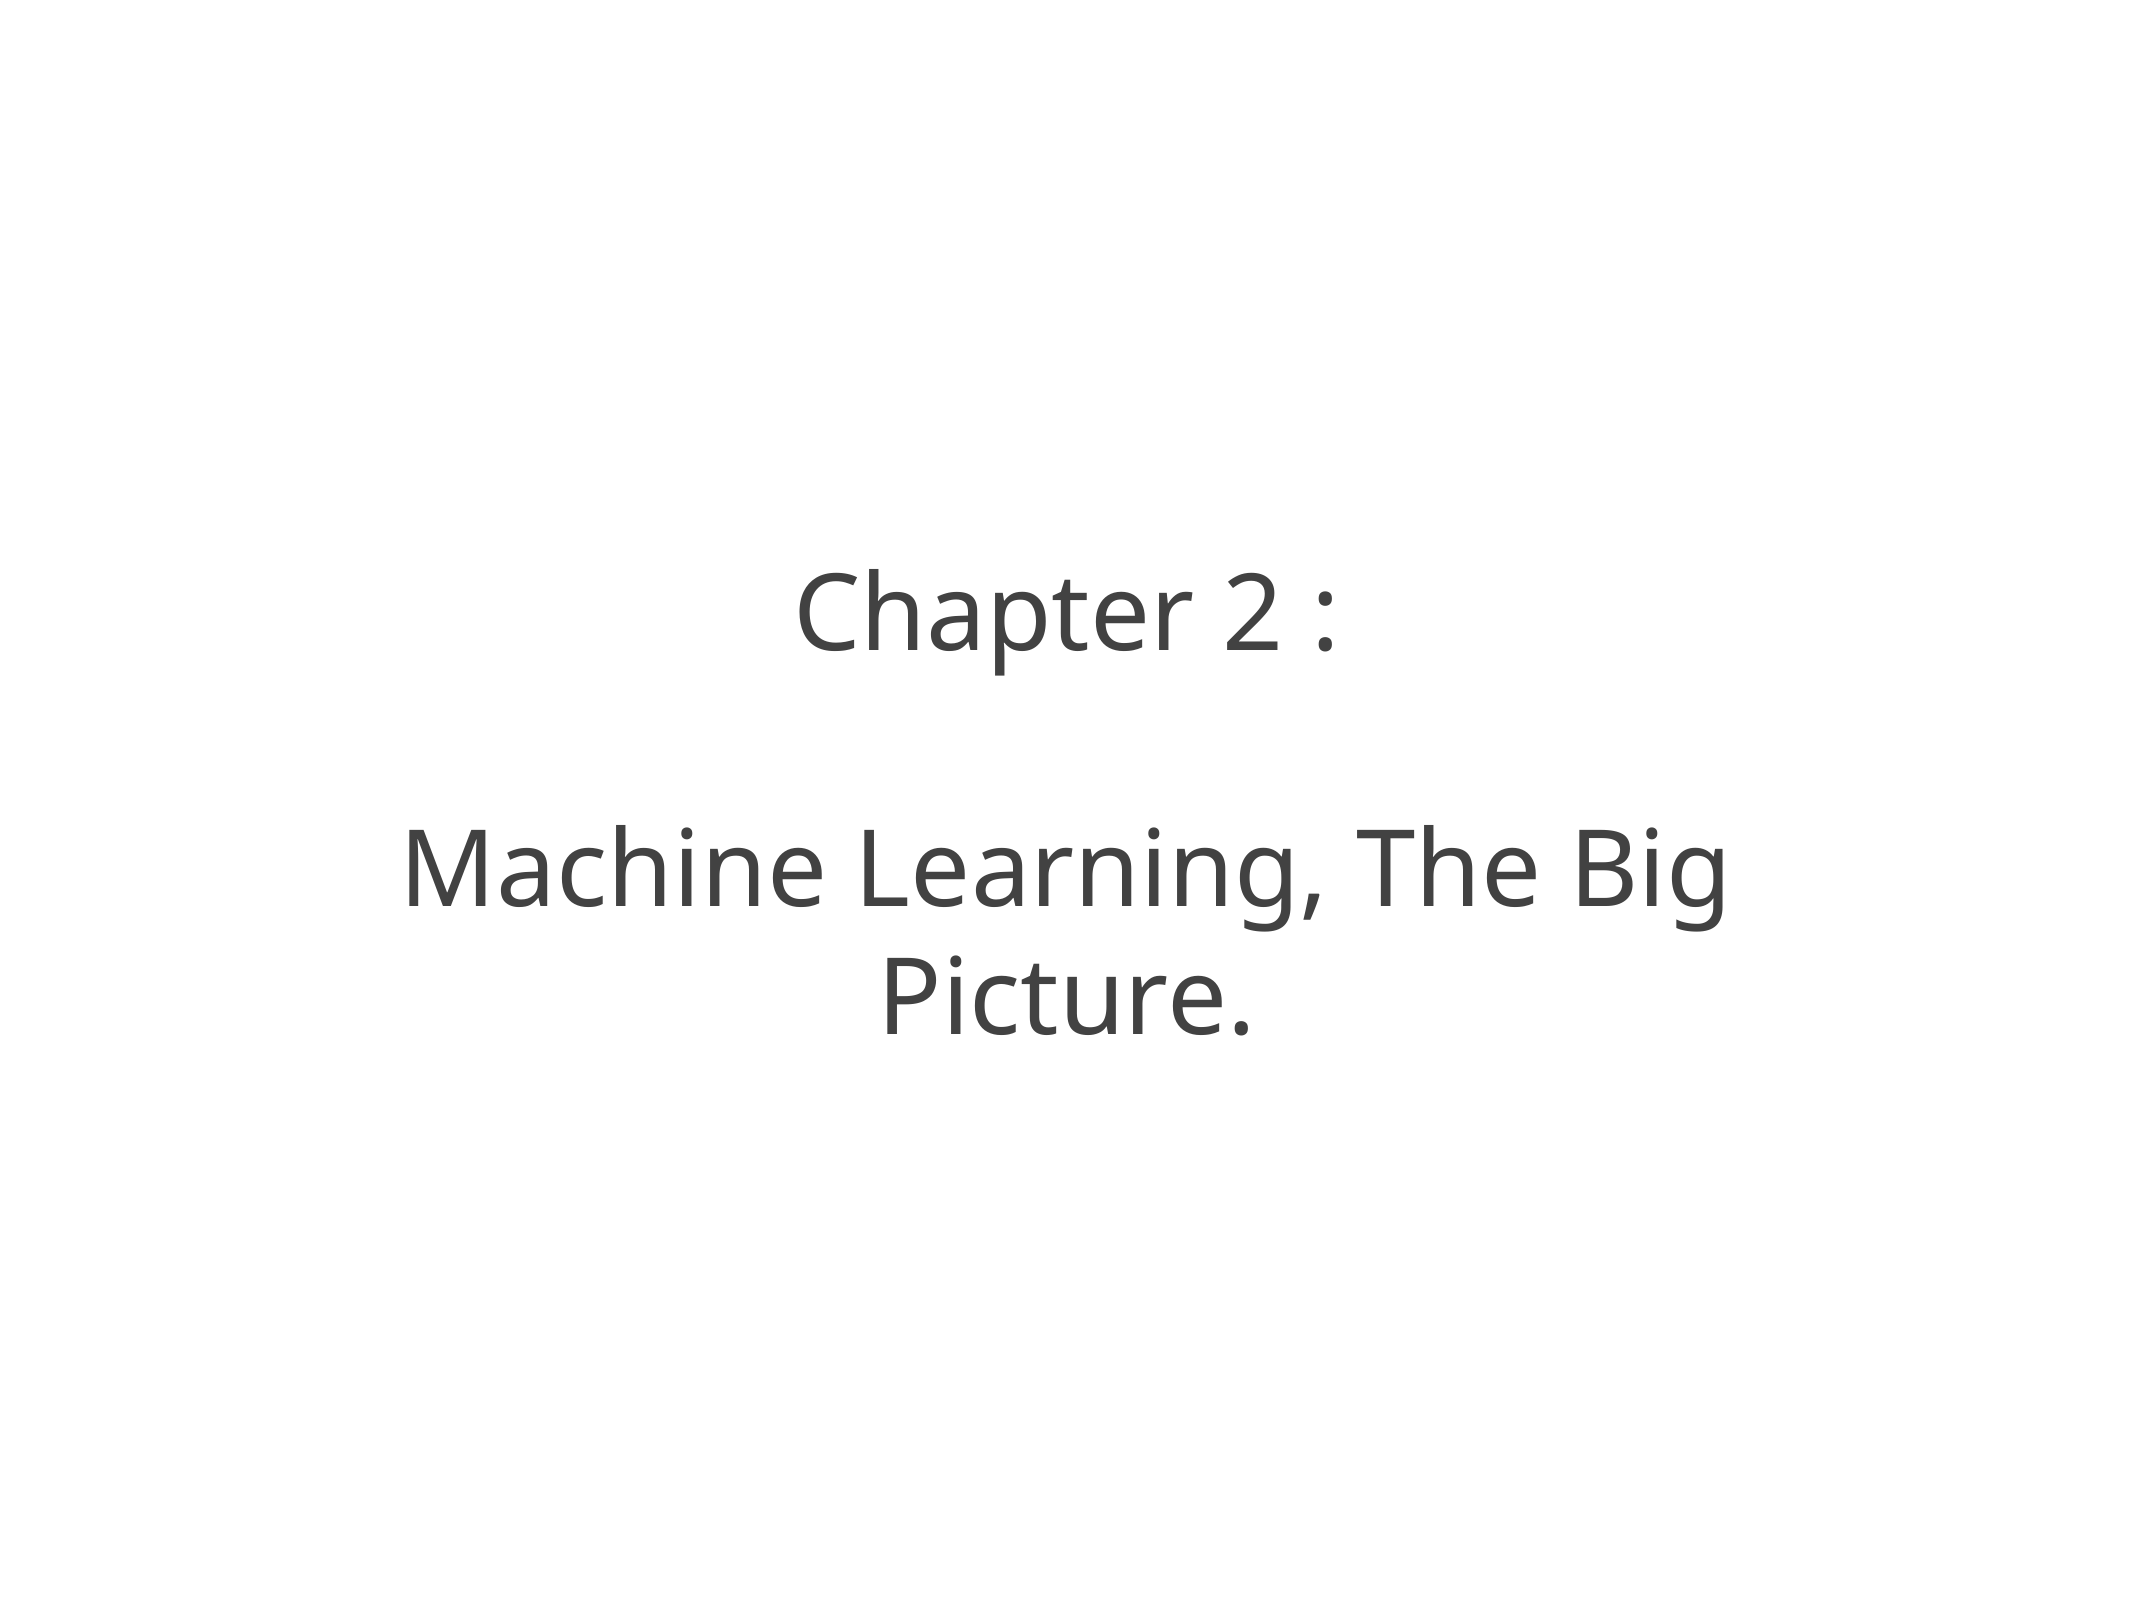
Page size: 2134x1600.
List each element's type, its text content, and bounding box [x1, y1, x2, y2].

title Chapter 2 : Machine Learning, The Big Picture. [207, 528, 1926, 1072]
